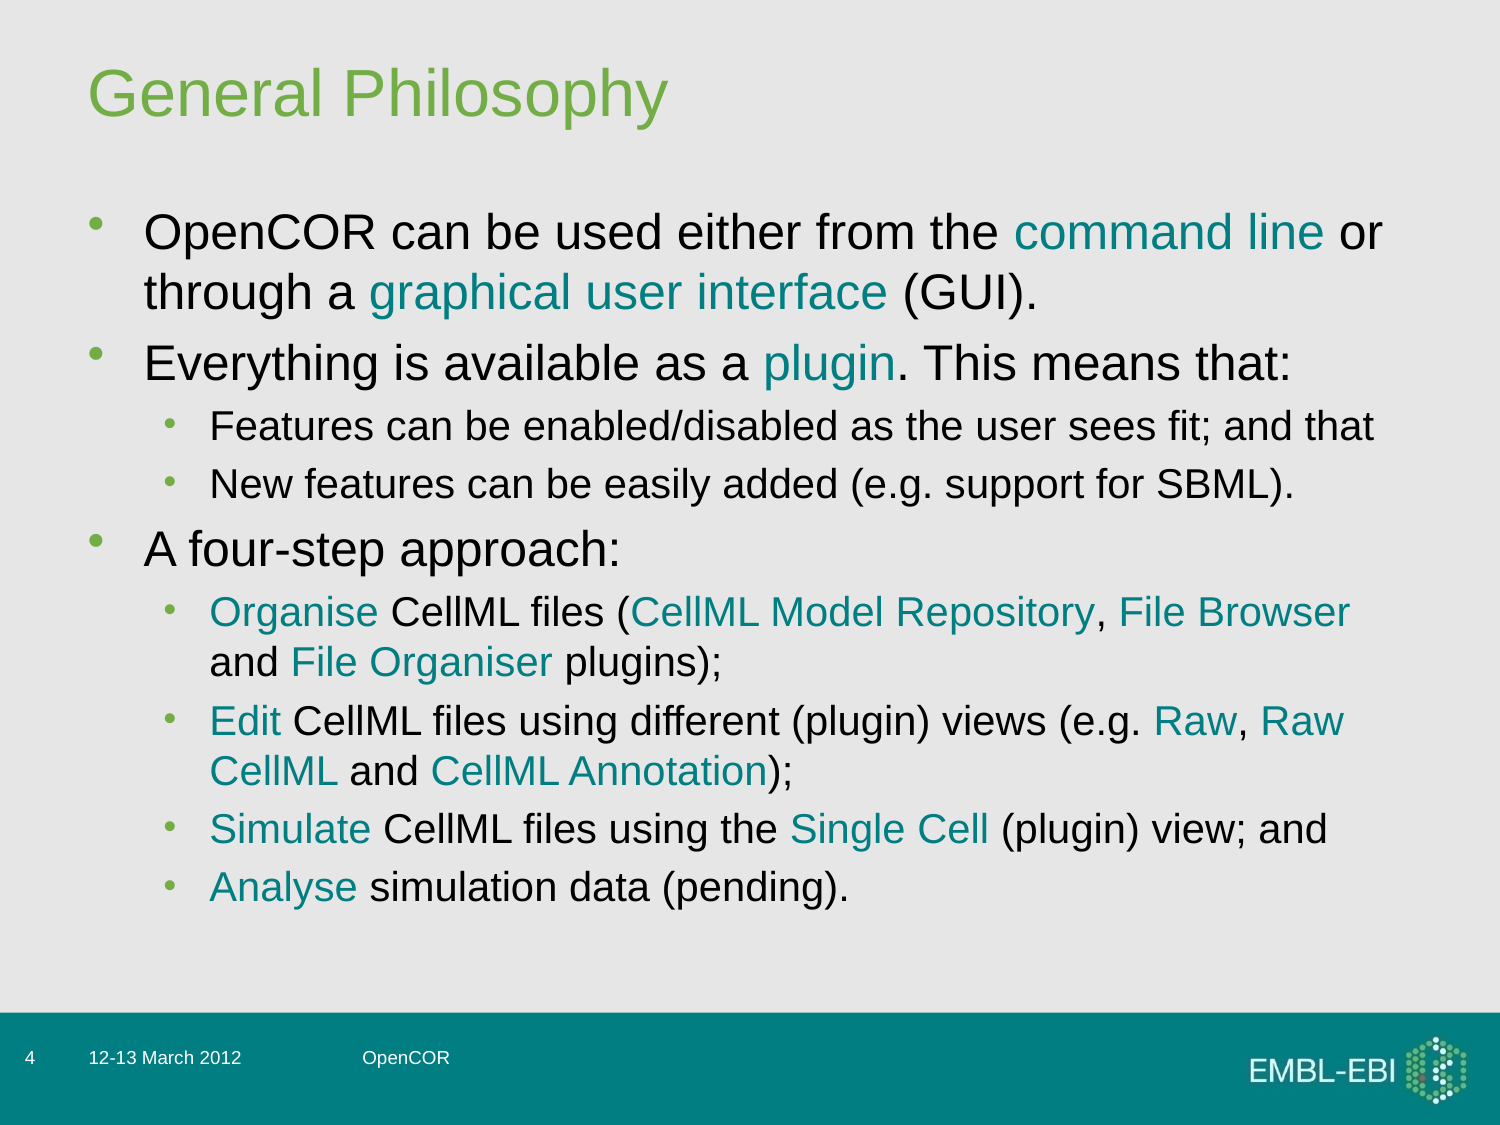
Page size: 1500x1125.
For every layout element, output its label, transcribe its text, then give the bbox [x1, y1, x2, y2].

title General Philosophy [87, 50, 1425, 175]
picture [1246, 1035, 1471, 1106]
footer OpenCOR [364, 1045, 838, 1084]
slide_number 4 [24, 1045, 76, 1084]
list OpenCOR can be used either from the command line or through a graphical user interface (GUI). Everything is available as a plugin. This means that: Features can be enabled/disabled as the user sees fit; and that New features can be easily added (e.g. support for SBML). A four-step approach: Organise CellML files (CellML Model Repository, File Browser and File Organiser plugins); Edit CellML files using different (plugin) views (e.g. Raw, Raw CellML and CellML Annotation); Simulate CellML files using the Single Cell (plugin) view; and Analyse simulation data (pending). [87, 200, 1425, 976]
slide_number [88, 1045, 364, 1084]
